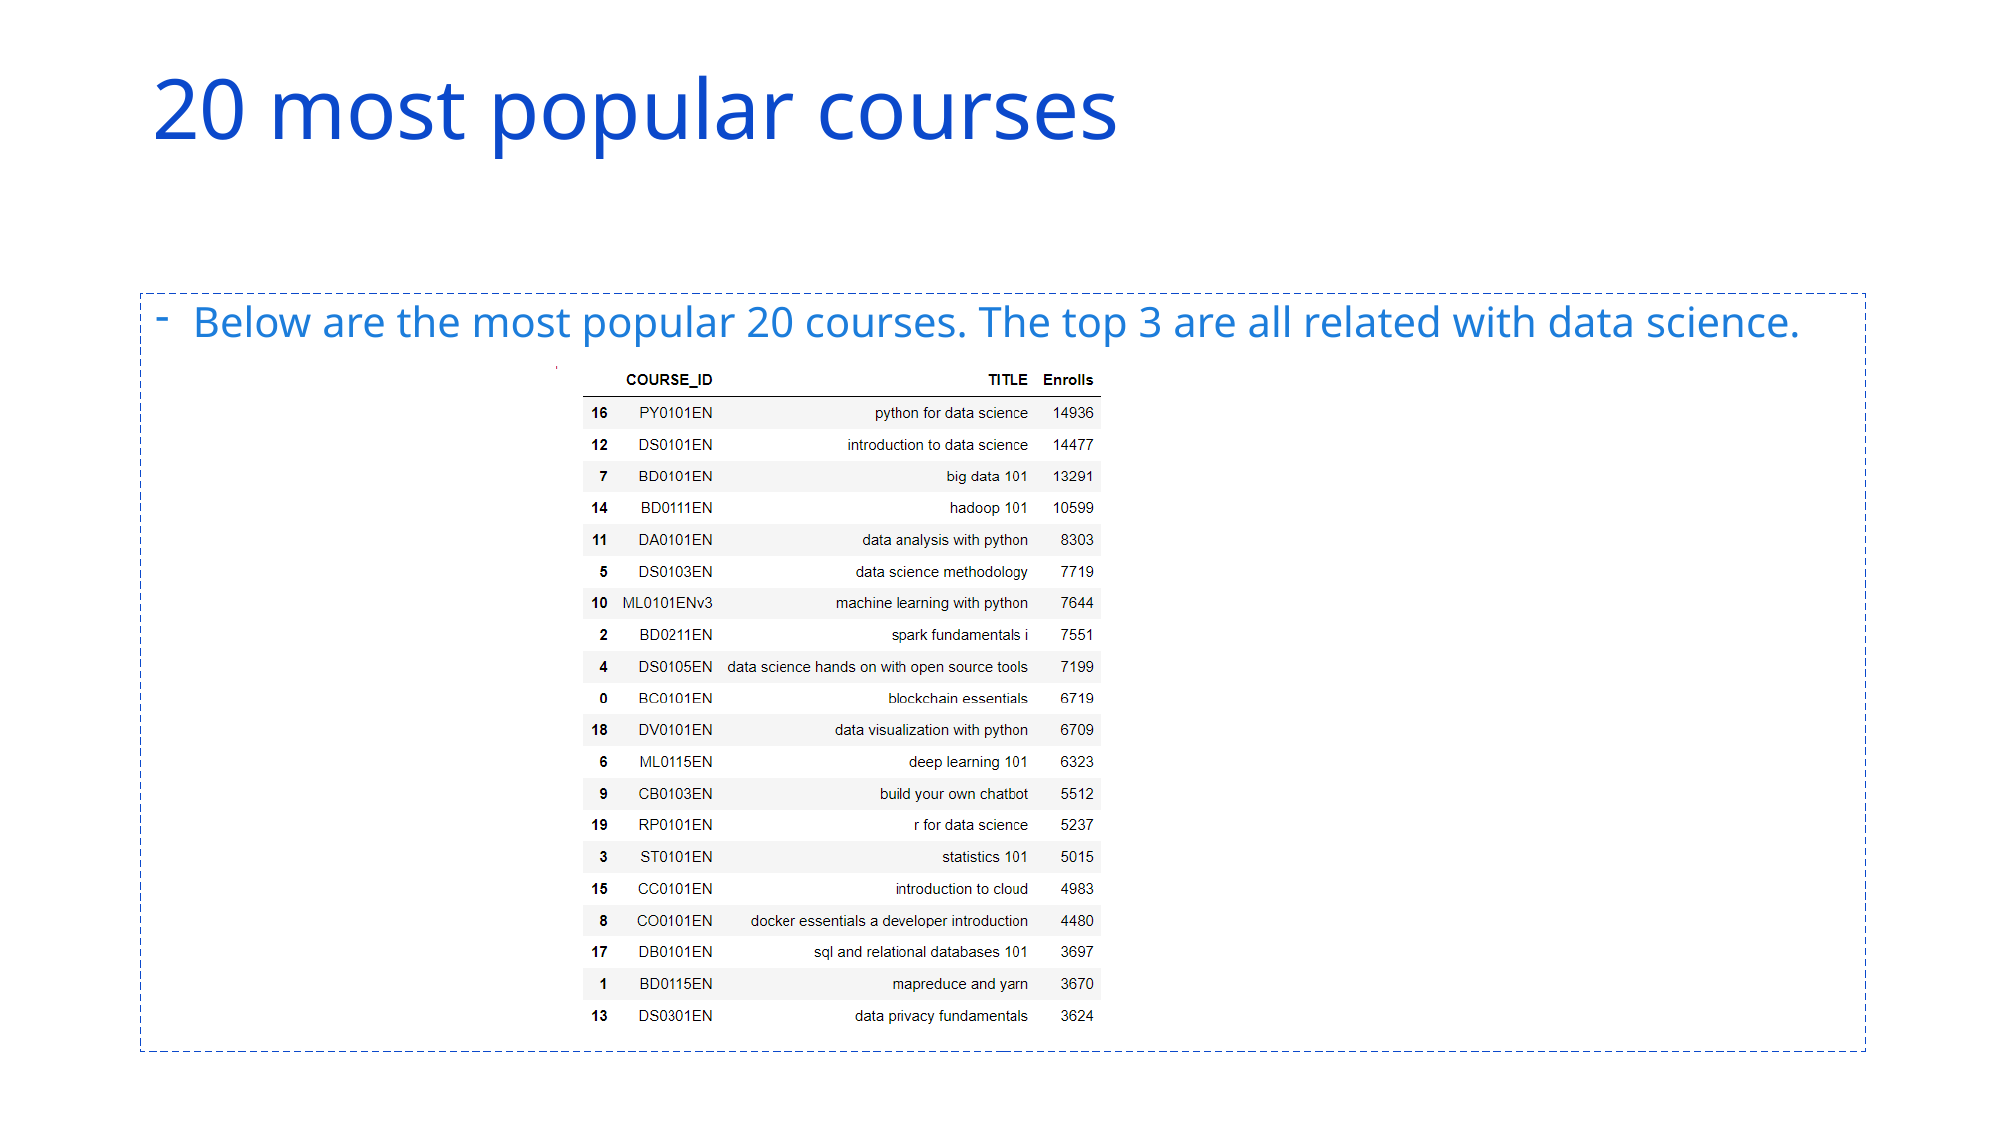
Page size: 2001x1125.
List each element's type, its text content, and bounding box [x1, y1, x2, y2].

title 20 most popular courses [137, 59, 1863, 278]
picture [556, 366, 1129, 1040]
text_box Below are the most popular 20 courses. The top 3 are all related with data science. [140, 293, 1866, 1052]
